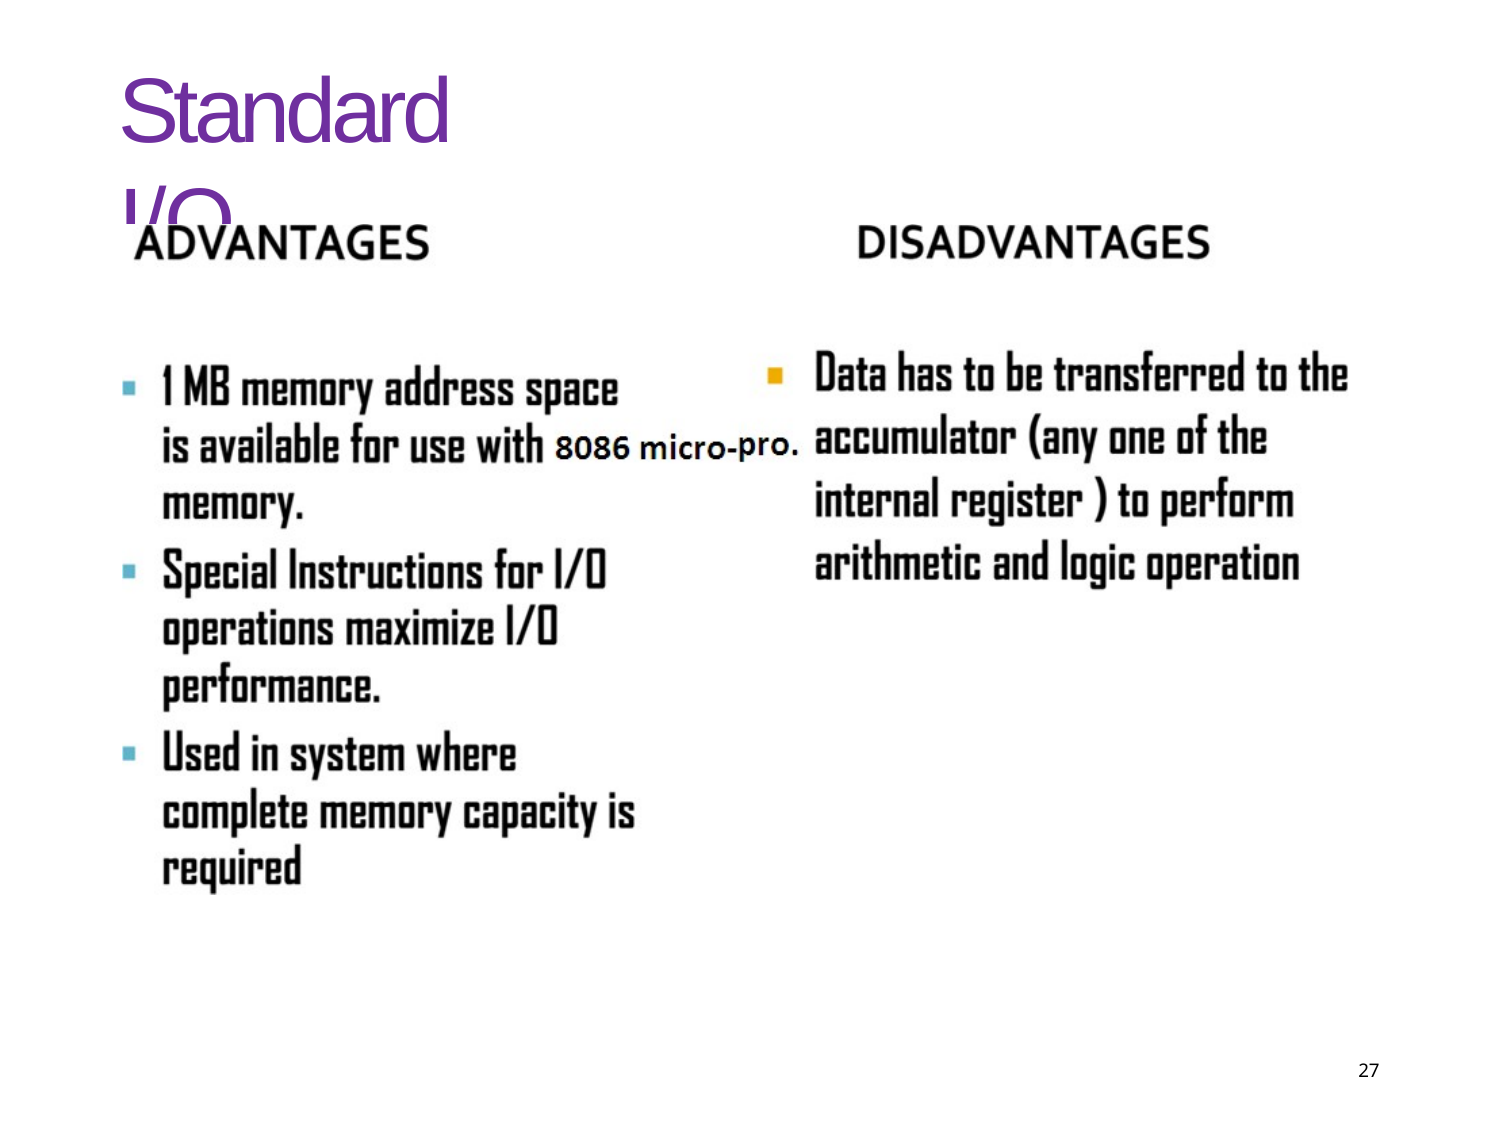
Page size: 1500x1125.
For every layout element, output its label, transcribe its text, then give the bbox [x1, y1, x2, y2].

text_box [122, 224, 1349, 896]
slide_number 27 [1349, 1053, 1389, 1125]
title Standard I/O [116, 48, 588, 271]
